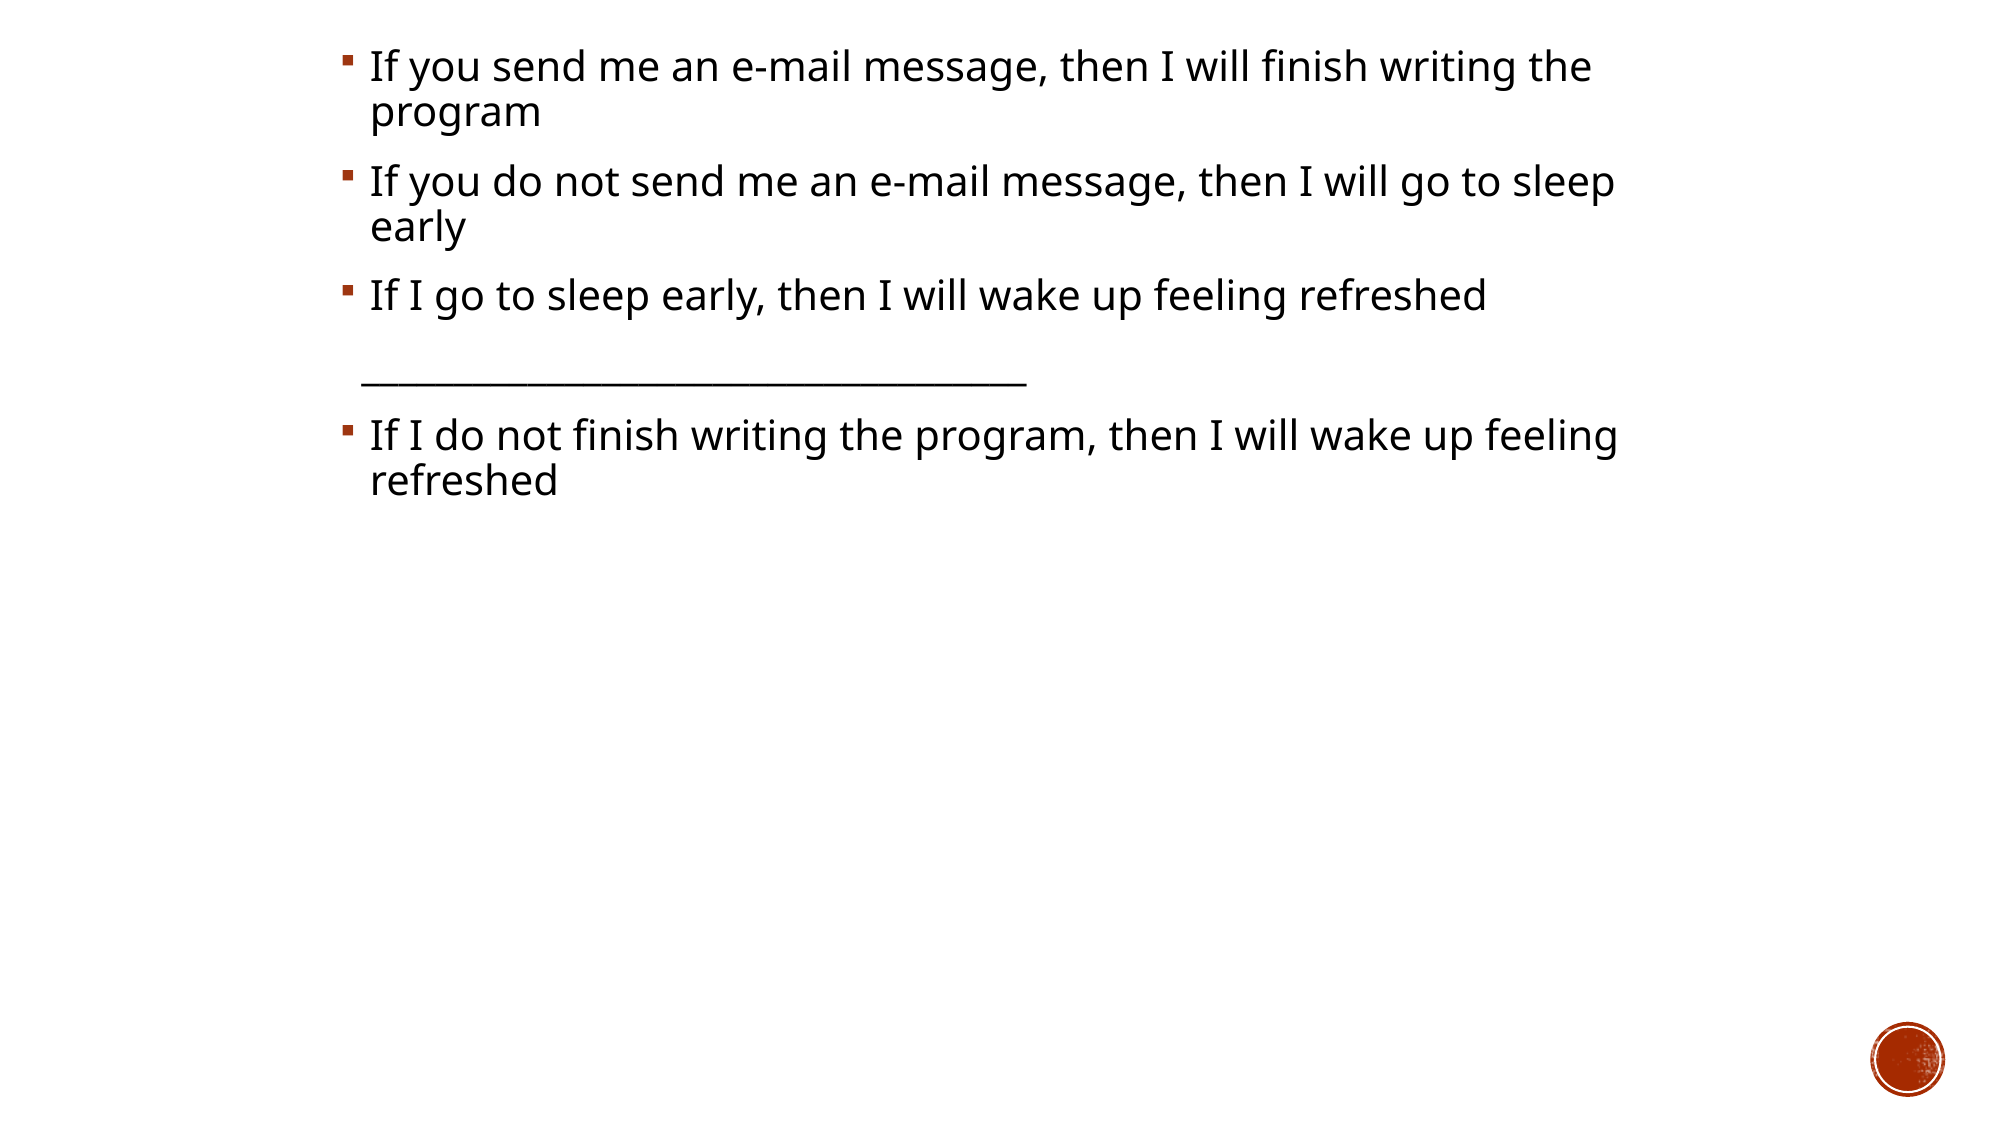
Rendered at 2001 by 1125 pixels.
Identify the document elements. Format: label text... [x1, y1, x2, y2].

list If you send me an e-mail message, then I will finish writing the program If you do not send me an e-mail message, then I will go to sleep early If I go to sleep early, then I will wake up feeling refreshed ____________________________________ If I do not finish writing the program, then I will wake up feeling refreshed [324, 37, 1675, 1005]
